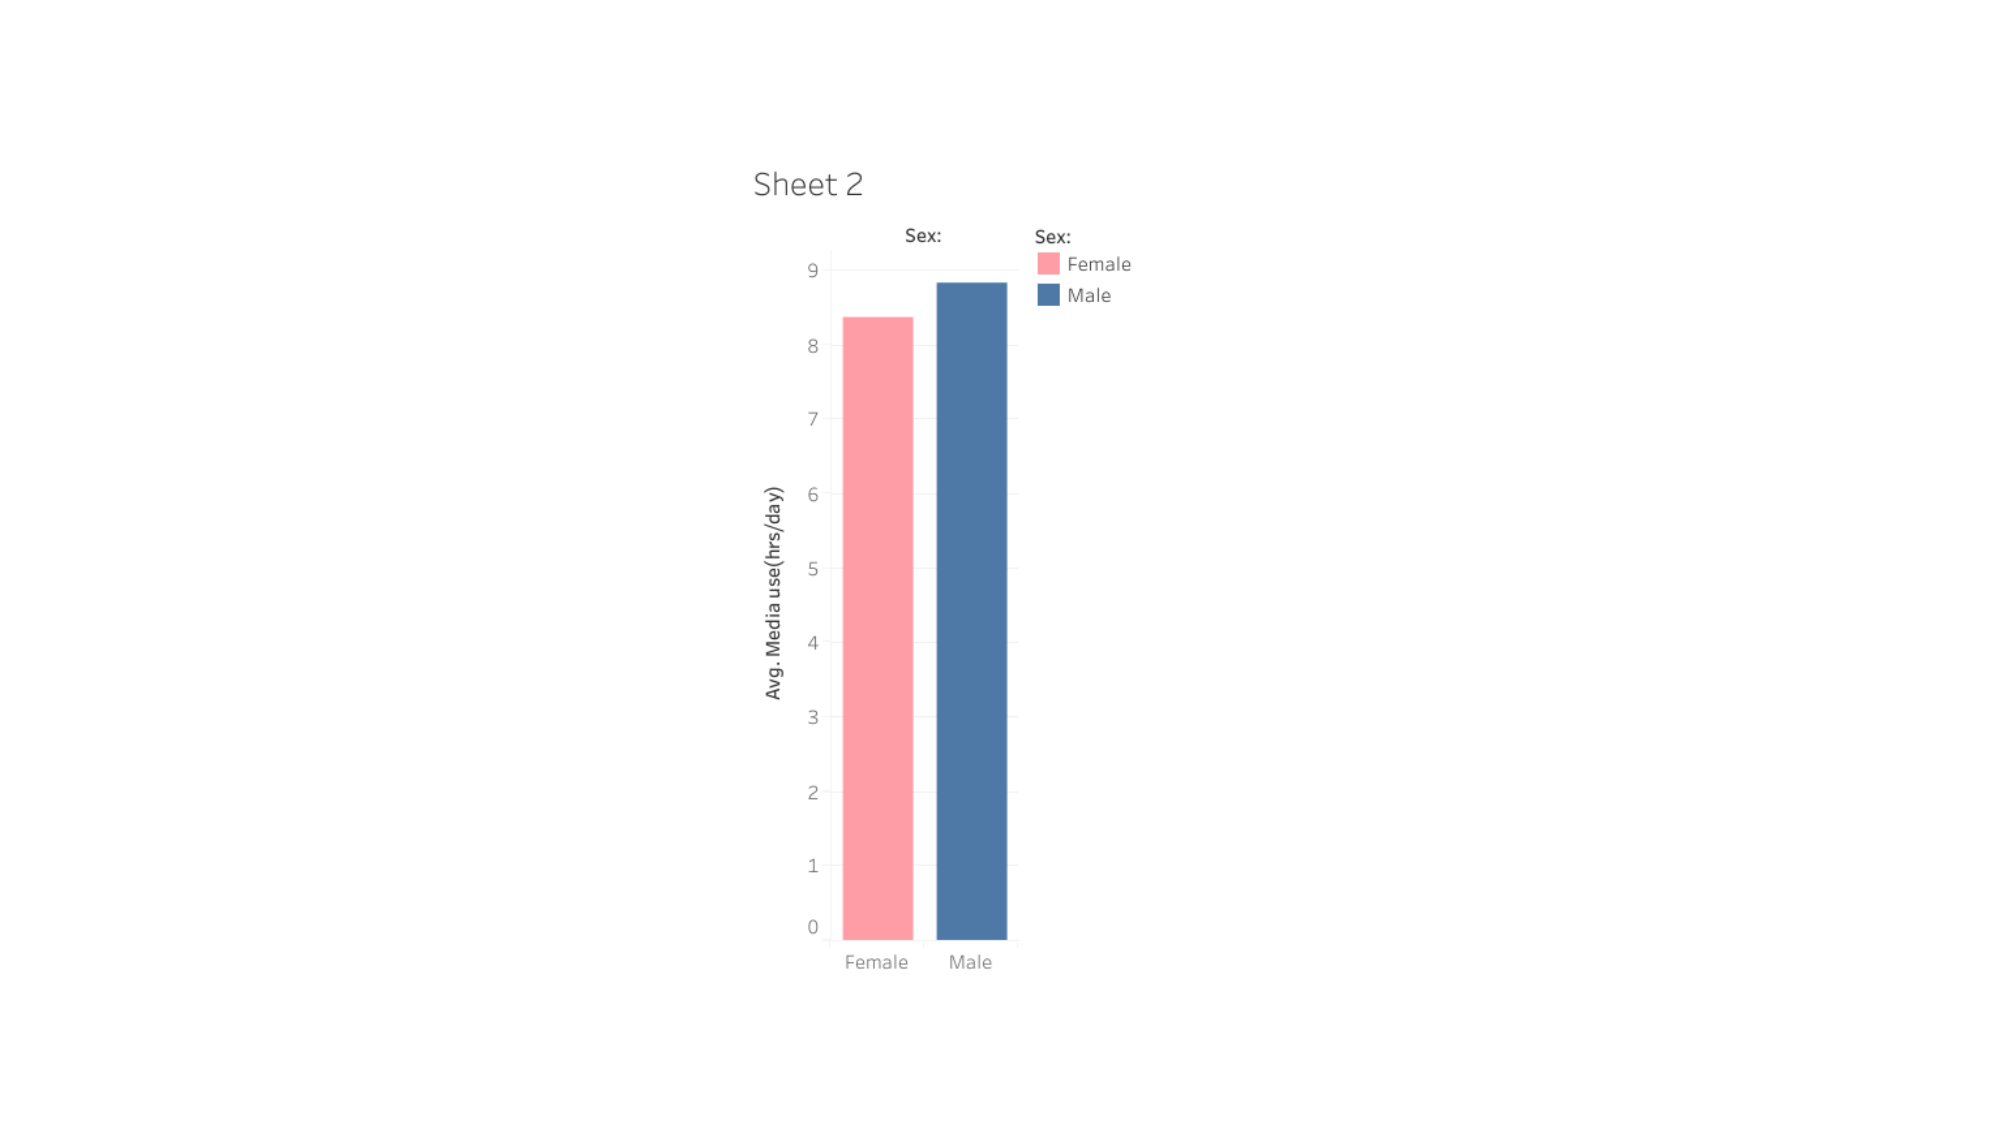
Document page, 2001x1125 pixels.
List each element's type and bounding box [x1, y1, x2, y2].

picture [747, 151, 1253, 974]
